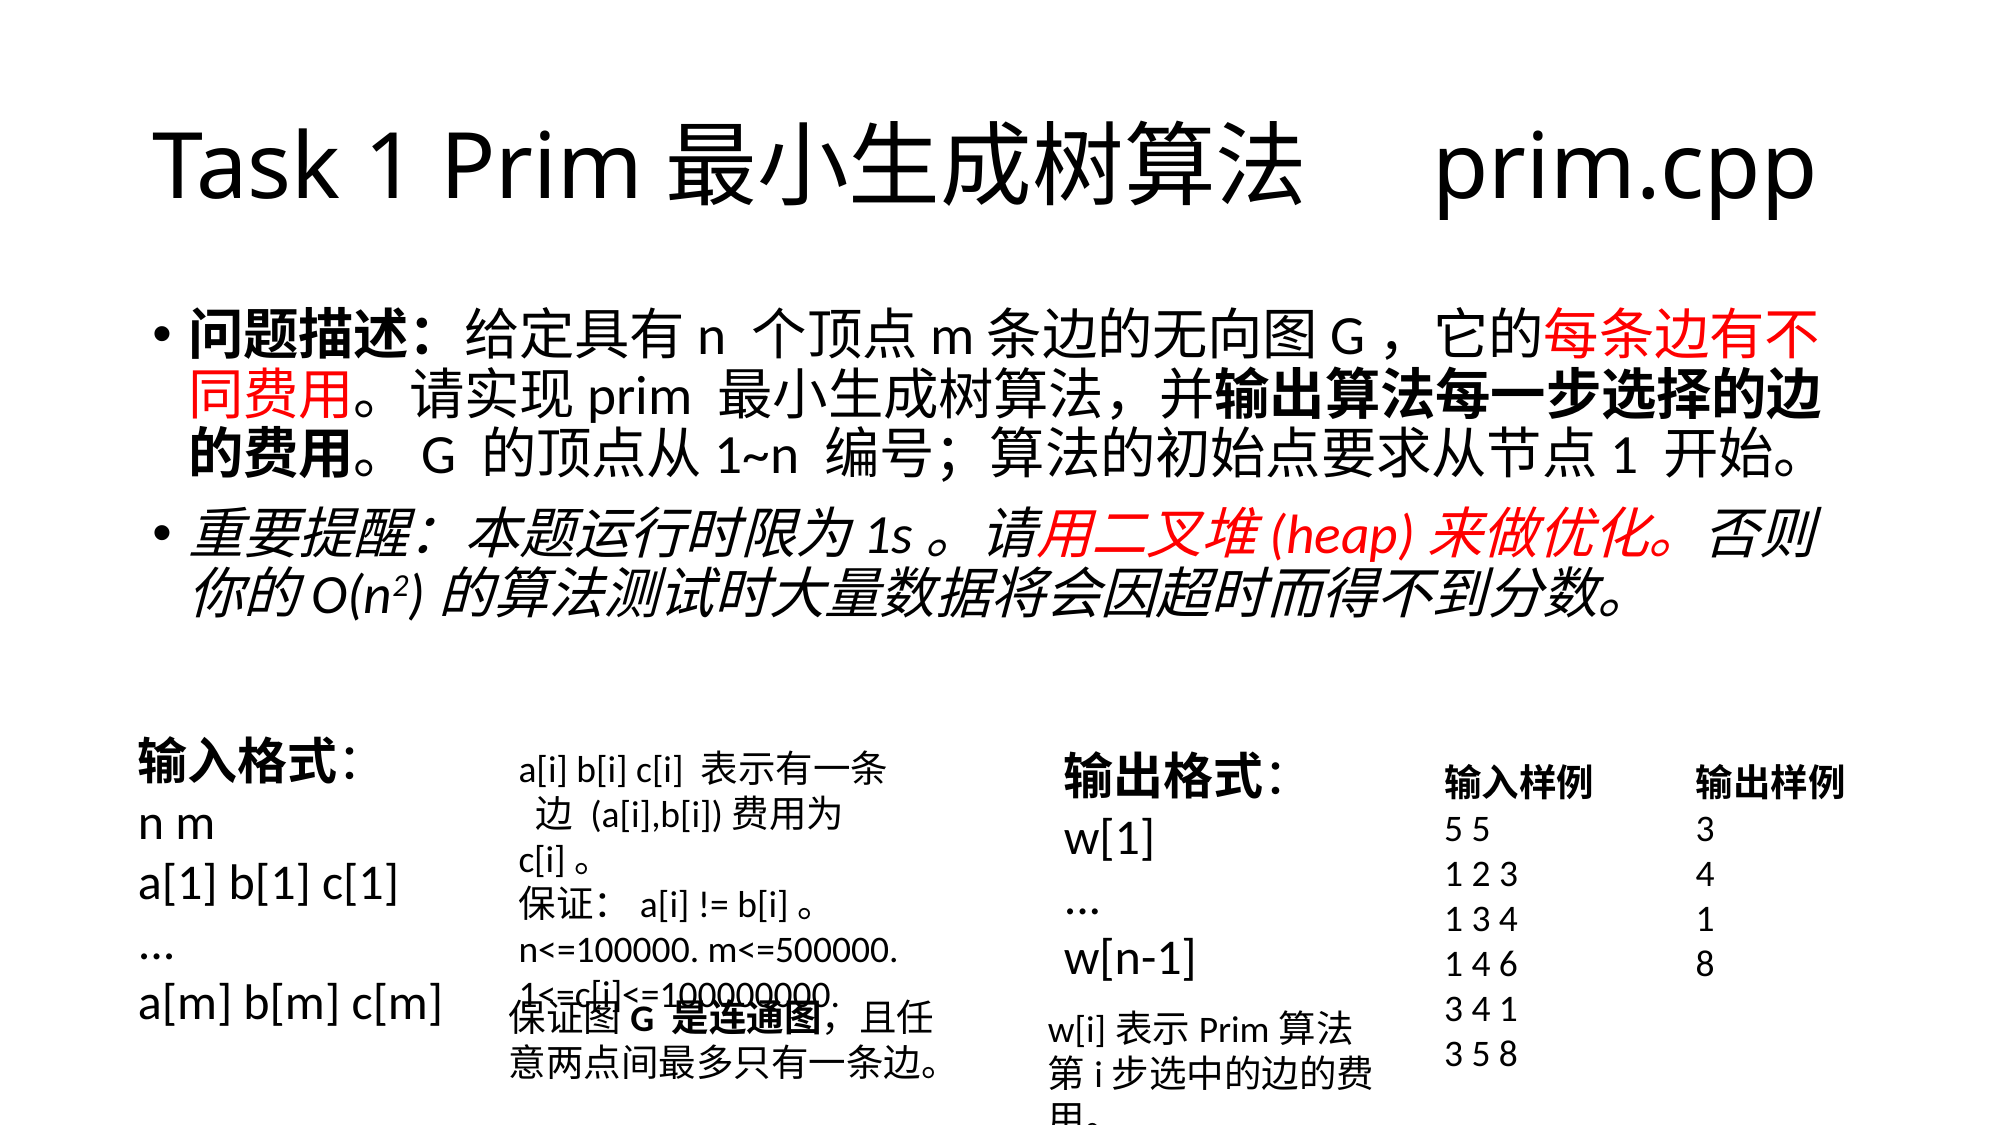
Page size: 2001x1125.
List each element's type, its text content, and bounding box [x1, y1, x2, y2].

text_box 输入格式： n m a[1] b[1] c[1] ... a[m] b[m] c[m] [123, 722, 512, 1037]
text_box 输入样例 5 5 1 2 3 1 3 4 1 4 6 3 4 1 3 5 8 [1429, 752, 1644, 1082]
text_box 保证图G 是连通图，且任意两点间最多只有一条边。 [494, 987, 977, 1092]
text_box 输出格式： w[1] ... w[n-1] [1048, 737, 1320, 992]
title Task 1 Prim最小生成树算法 prim.cpp [137, 59, 1863, 278]
list 问题描述：给定具有n 个顶点m条边的无向图G，它的每条边有不同费用。请实现prim 最小生成树算法，并输出算法每一步选择的边的费用。G 的顶点从1~n 编号；算法的初始点要求从节点1 开始。 重要提醒：本题运行时限为1s。请用二叉堆(heap)来做优化。否则你的O(n2)的算法测试时大量数据将会因超时而得不到分数。 [137, 299, 1863, 681]
text_box w[i]表示Prim算法第i步选中的边的费用。 [1033, 997, 1404, 1125]
text_box a[i] b[i] c[i] 表示有一条 边 (a[i],b[i])费用为c[i]。 保证：a[i] != b[i]。 n<=100000. m<=500000. 1<=c[i]<=100000000. [503, 737, 940, 987]
text_box 输出样例 3 4 1 8 [1680, 752, 1895, 992]
